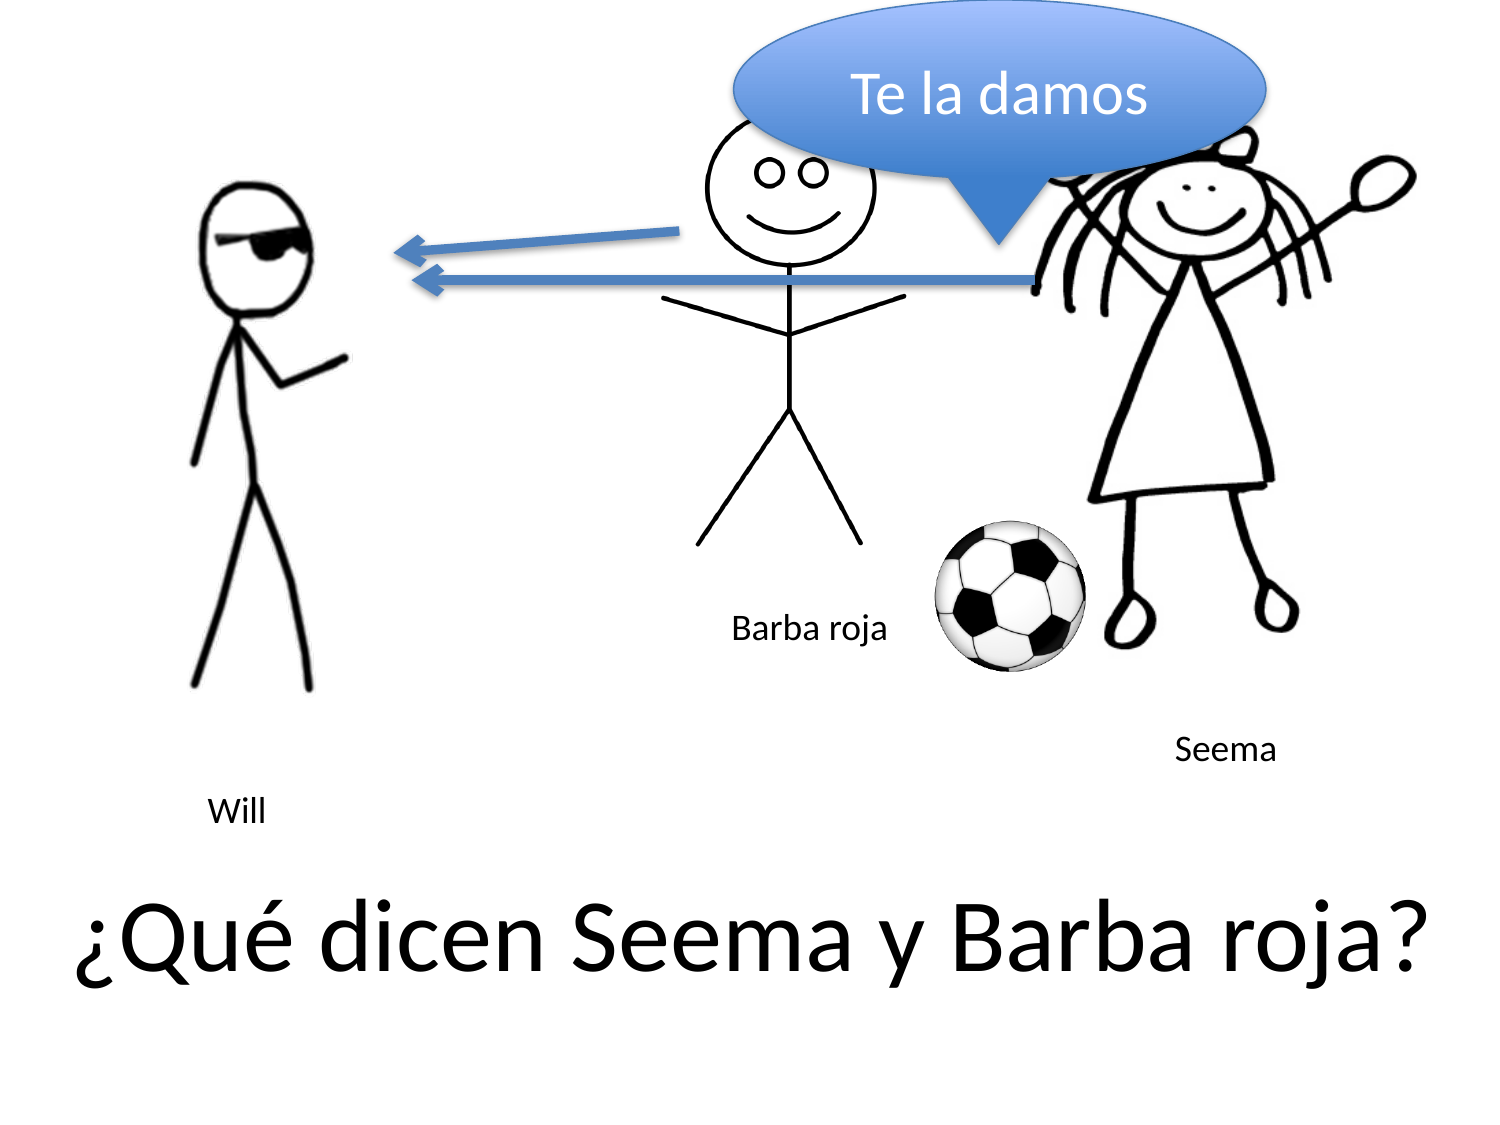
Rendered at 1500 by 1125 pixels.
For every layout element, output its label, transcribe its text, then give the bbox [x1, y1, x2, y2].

text_box Seema [1160, 716, 1293, 777]
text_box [392, 230, 680, 254]
text_box ¿Qué dicen Seema y Barba roja? [5, 859, 1500, 1000]
text_box Will [192, 778, 282, 838]
picture [49, 58, 1421, 717]
text_box Te la damos [750, 0, 1267, 246]
text_box Barba roja [716, 604, 904, 656]
